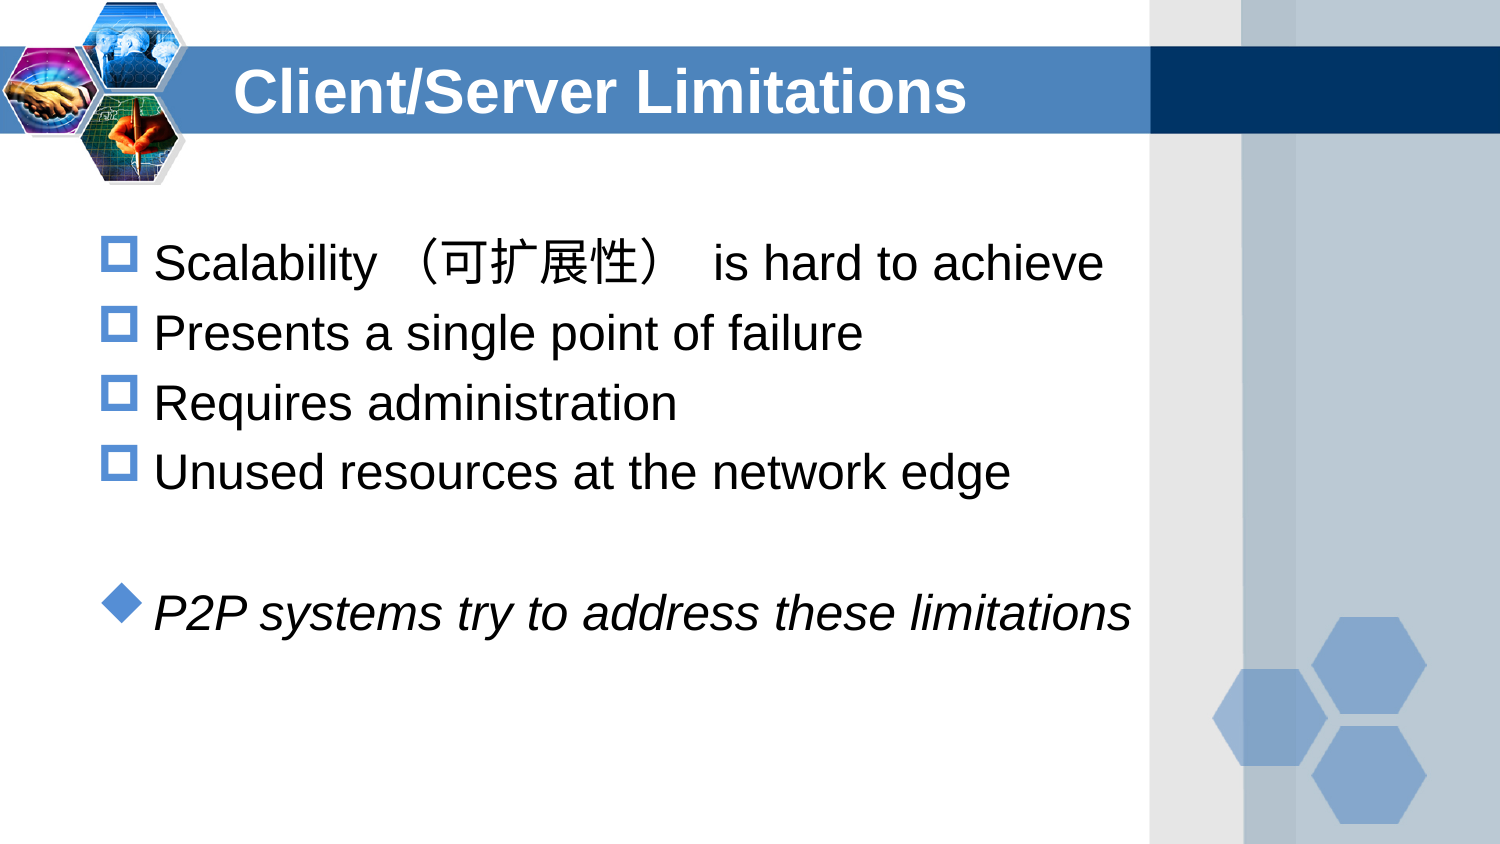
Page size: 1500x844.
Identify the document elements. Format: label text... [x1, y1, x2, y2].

picture [0, 0, 1500, 844]
list Client/Server Limitations [218, 43, 1188, 115]
list Scalability（可扩展性） is hard to achieve Presents a single point of failure Requires administration Unused resources at the network edge P2P systems try to address these limitations [82, 222, 1311, 782]
